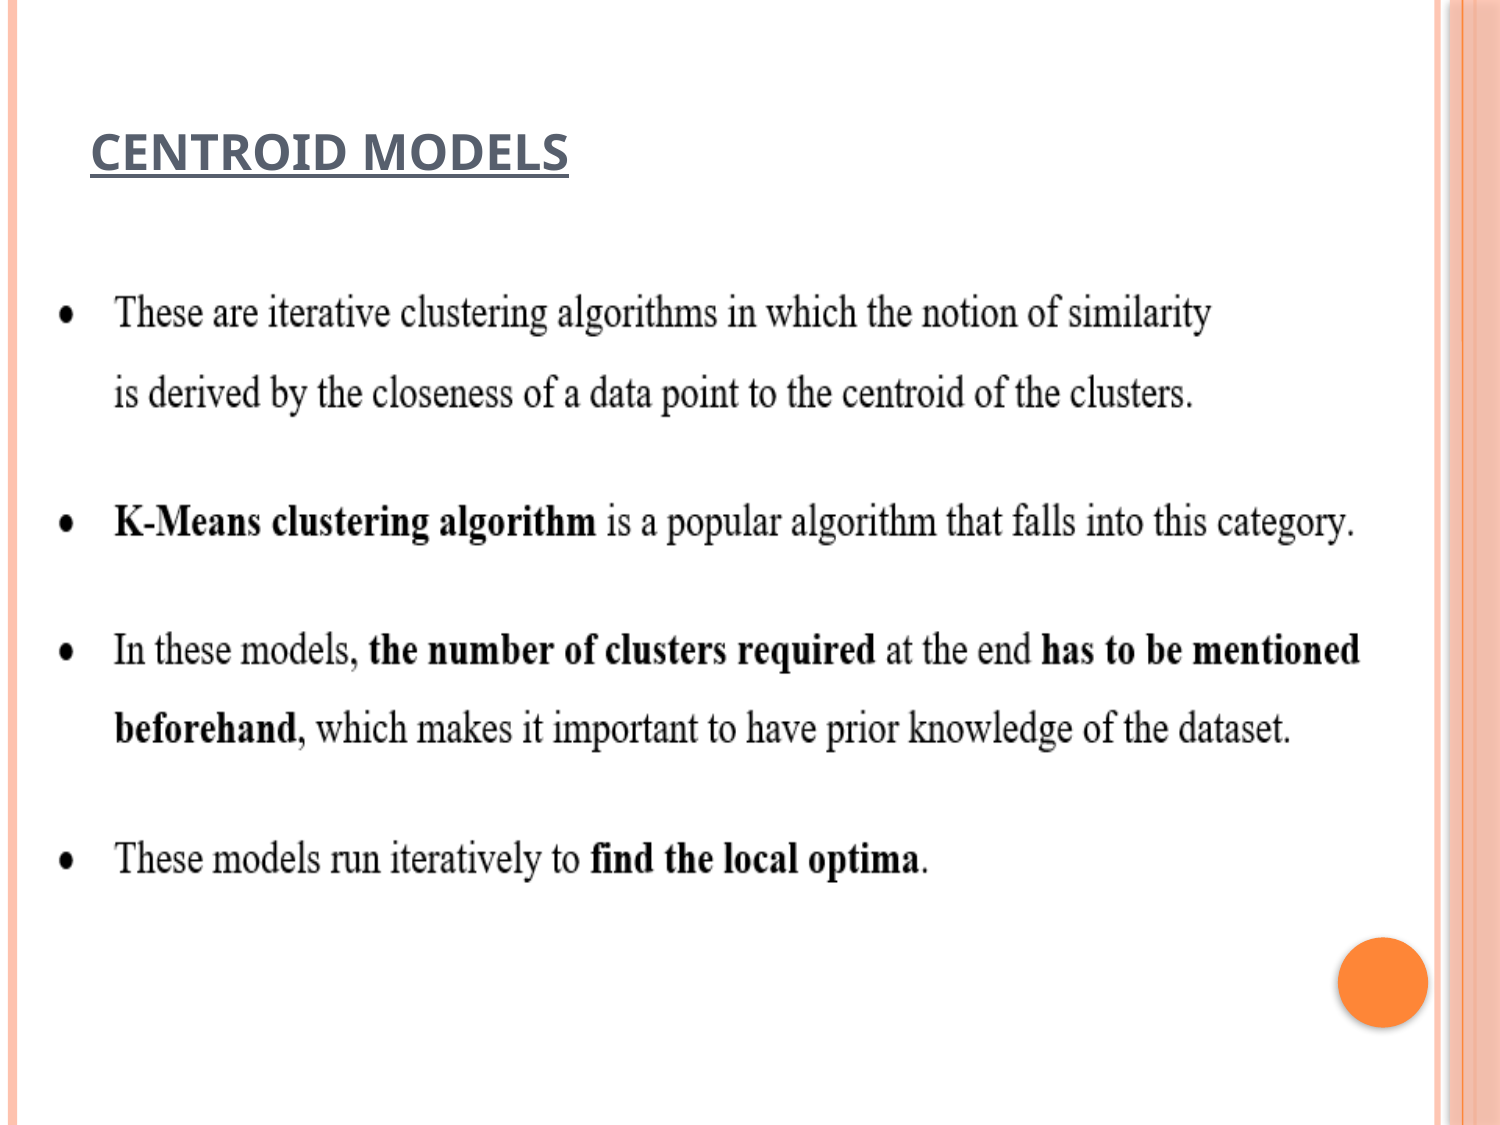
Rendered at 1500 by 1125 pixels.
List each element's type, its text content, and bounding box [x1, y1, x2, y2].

title Centroid models [75, 45, 1300, 188]
picture [49, 286, 1373, 904]
